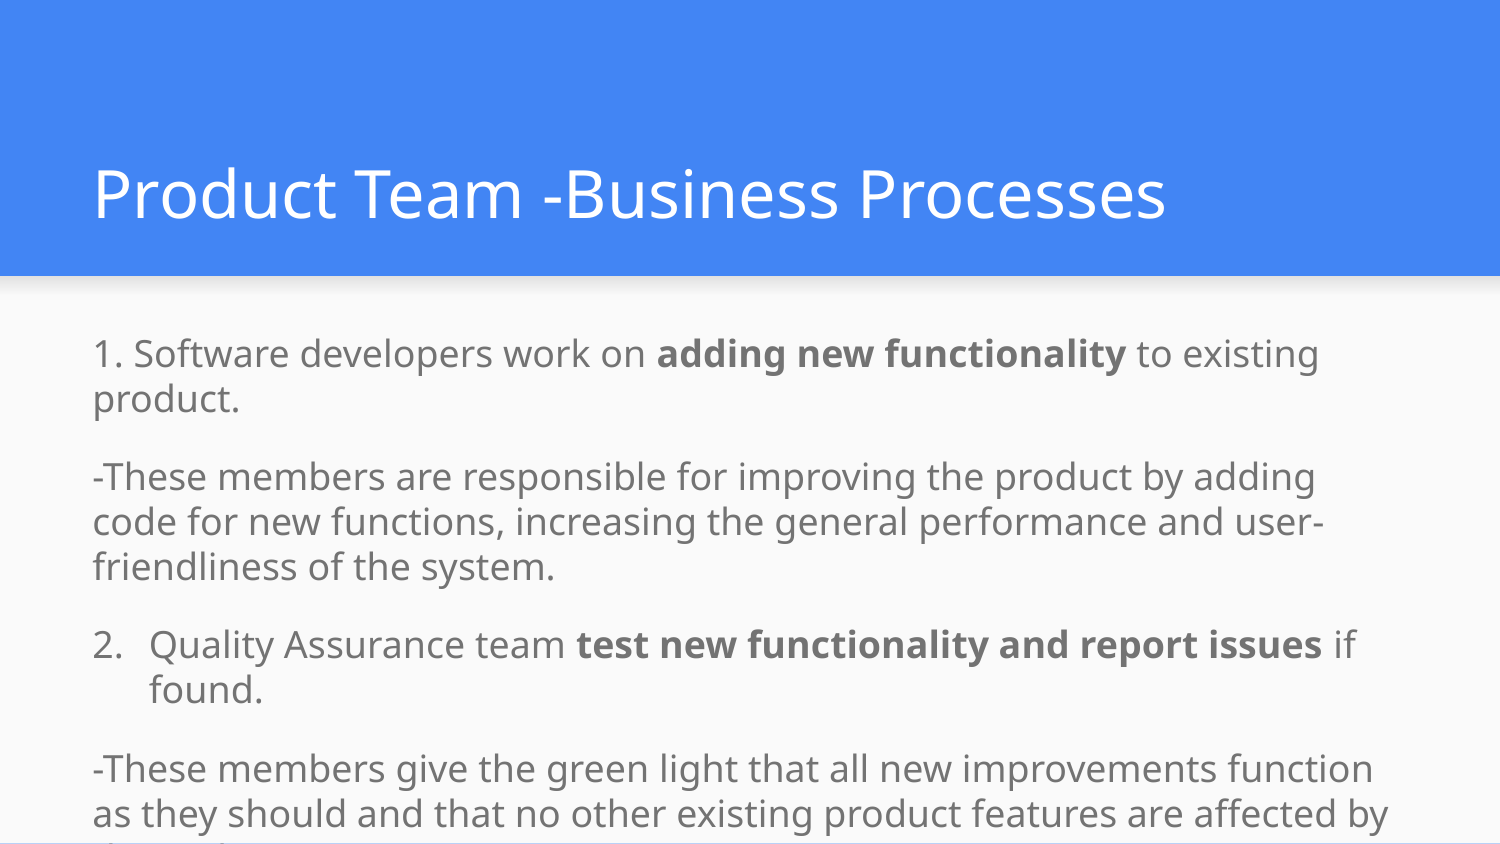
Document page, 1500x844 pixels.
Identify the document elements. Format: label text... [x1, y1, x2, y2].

list 1. Software developers work on adding new functionality to existing product. -These members are responsible for improving the product by adding code for new functions, increasing the general performance and user-friendliness of the system. Quality Assurance team test new functionality and report issues if found. -These members give the green light that all new improvements function as they should and that no other existing product features are affected by these changes [77, 314, 1427, 760]
title Product Team -Business Processes [77, 121, 1427, 248]
